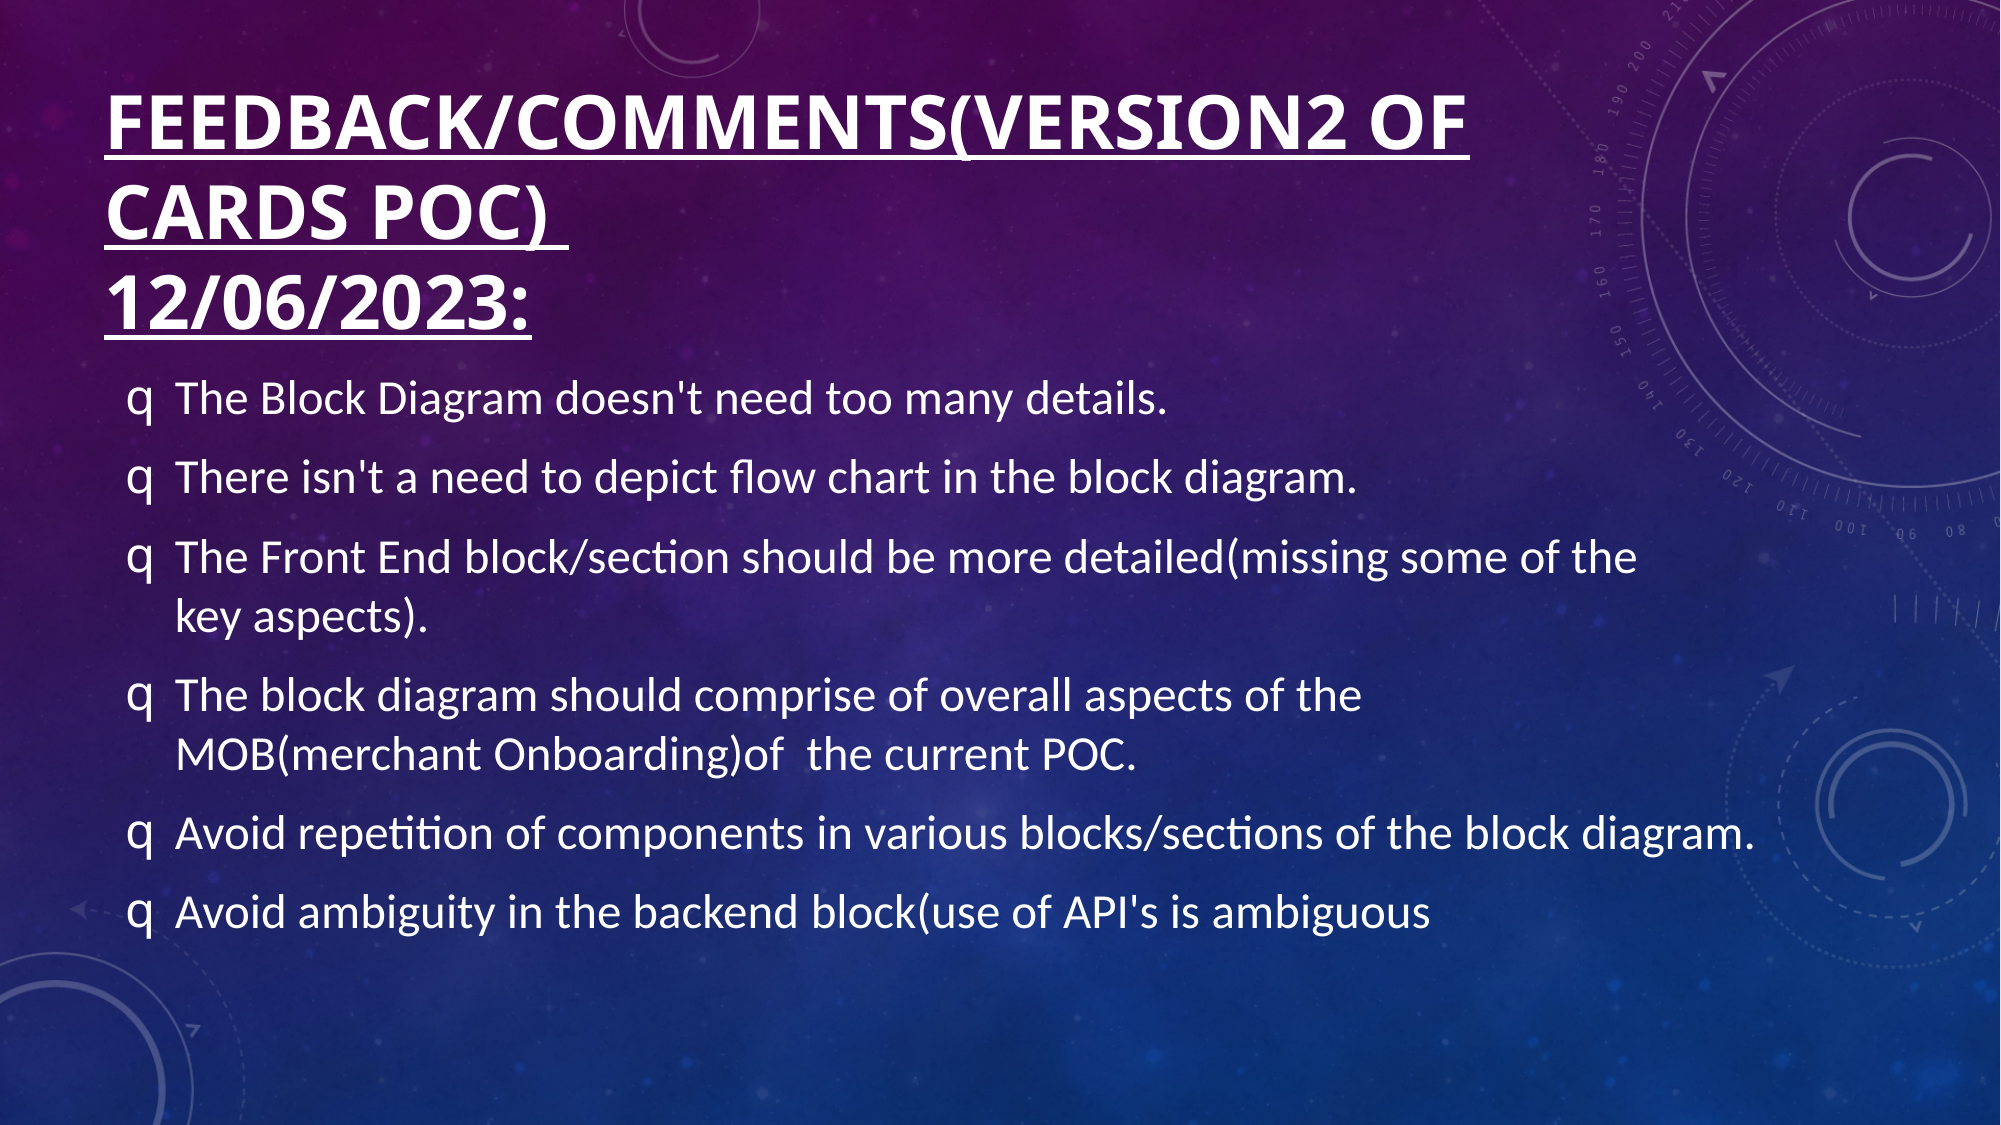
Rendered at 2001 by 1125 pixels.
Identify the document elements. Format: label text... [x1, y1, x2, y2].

picture [0, 0, 2001, 1125]
list The Block Diagram doesn't need too many details. There isn't a need to depict flow chart in the block diagram. The Front End block/section should be more detailed(missing some of the key aspects). The block diagram should comprise of overall aspects of the MOB(merchant Onboarding)of the current POC. Avoid repetition of components in various blocks/sections of the block diagram. Avoid ambiguity in the backend block(use of API's is ambiguous [110, 358, 1773, 957]
title FEEDBACK/COMMENTS(VERSION2 OF CARDS POC) 12/06/2023: [89, 224, 1752, 464]
